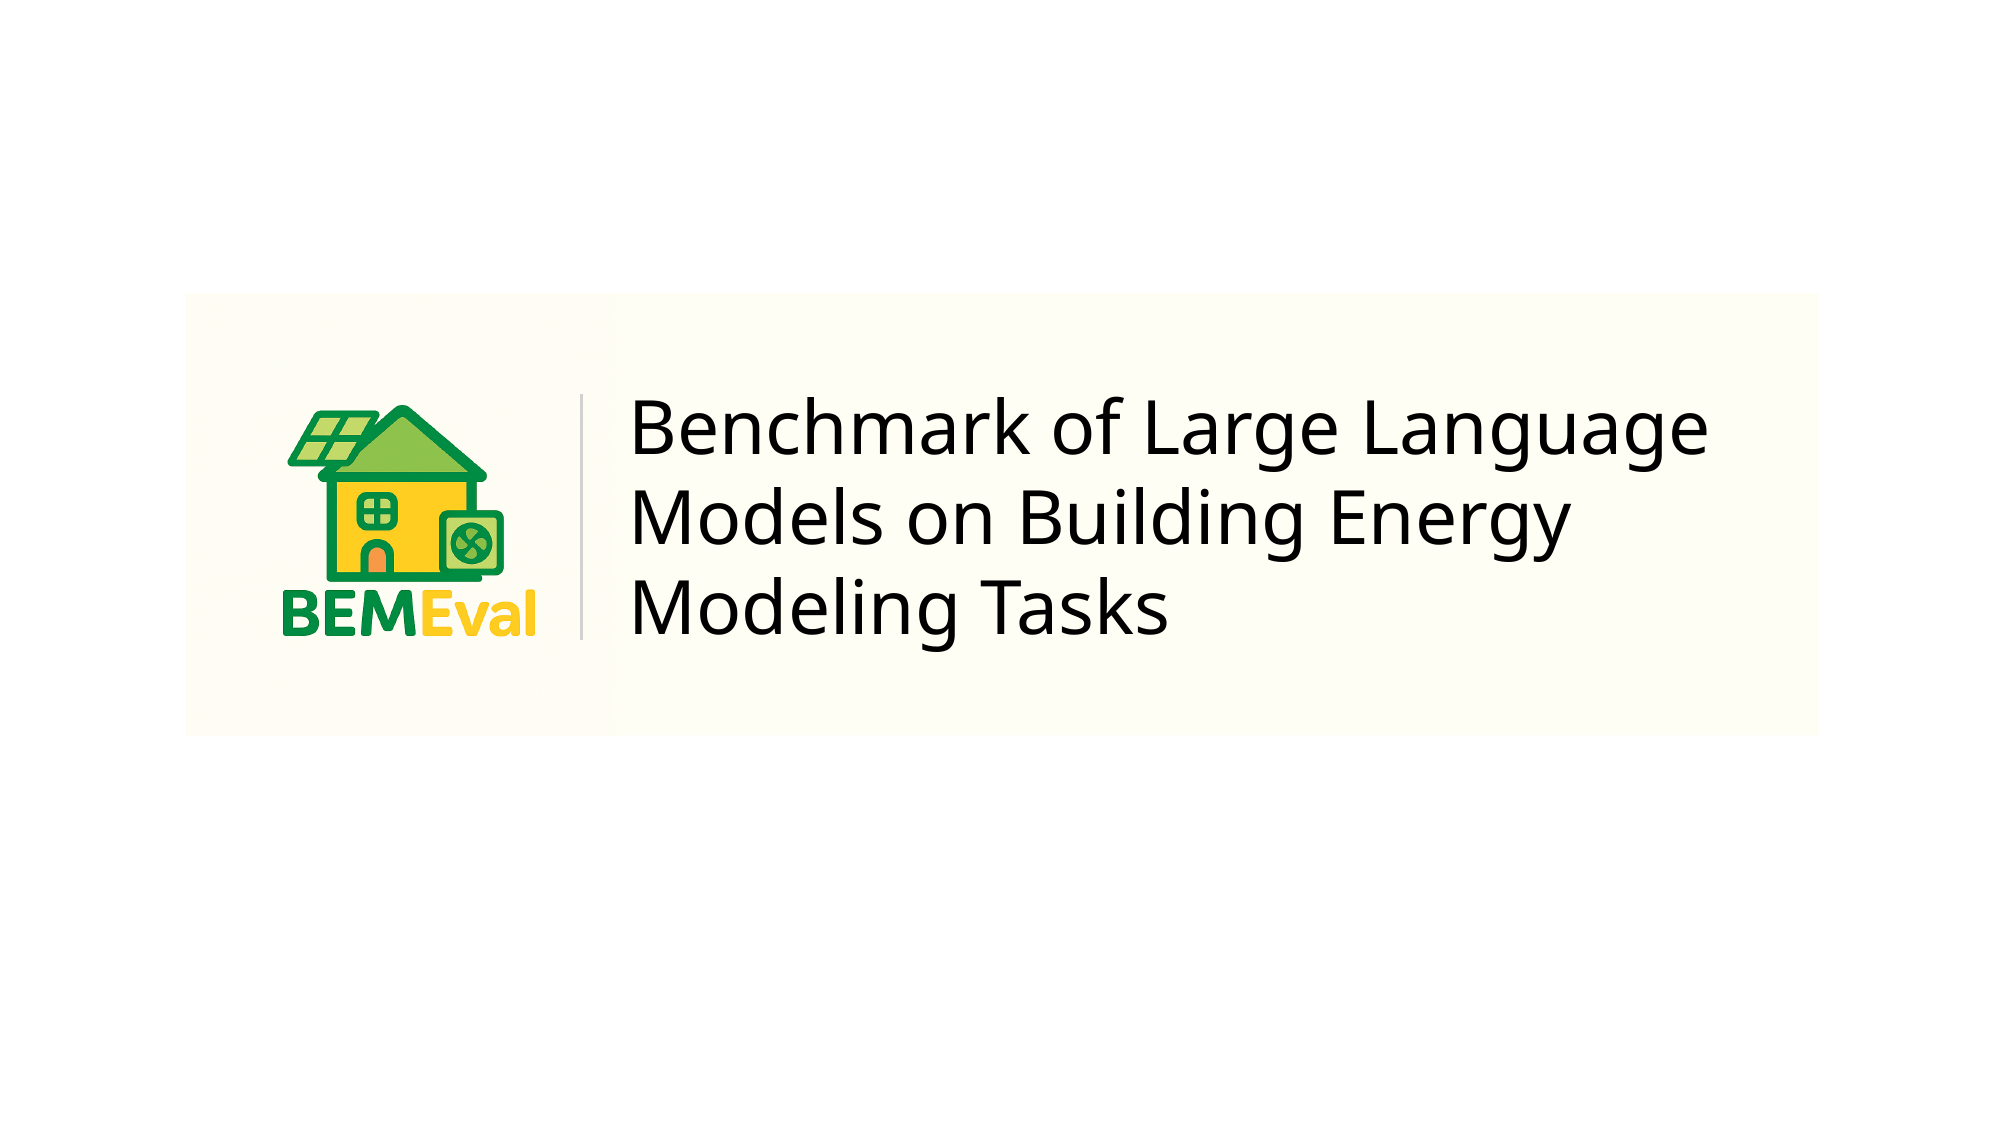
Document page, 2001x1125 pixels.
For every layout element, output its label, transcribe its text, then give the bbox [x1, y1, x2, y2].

text_box Benchmark of Large Language Models on Building Energy Modeling Tasks [612, 292, 1820, 737]
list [184, 292, 628, 736]
